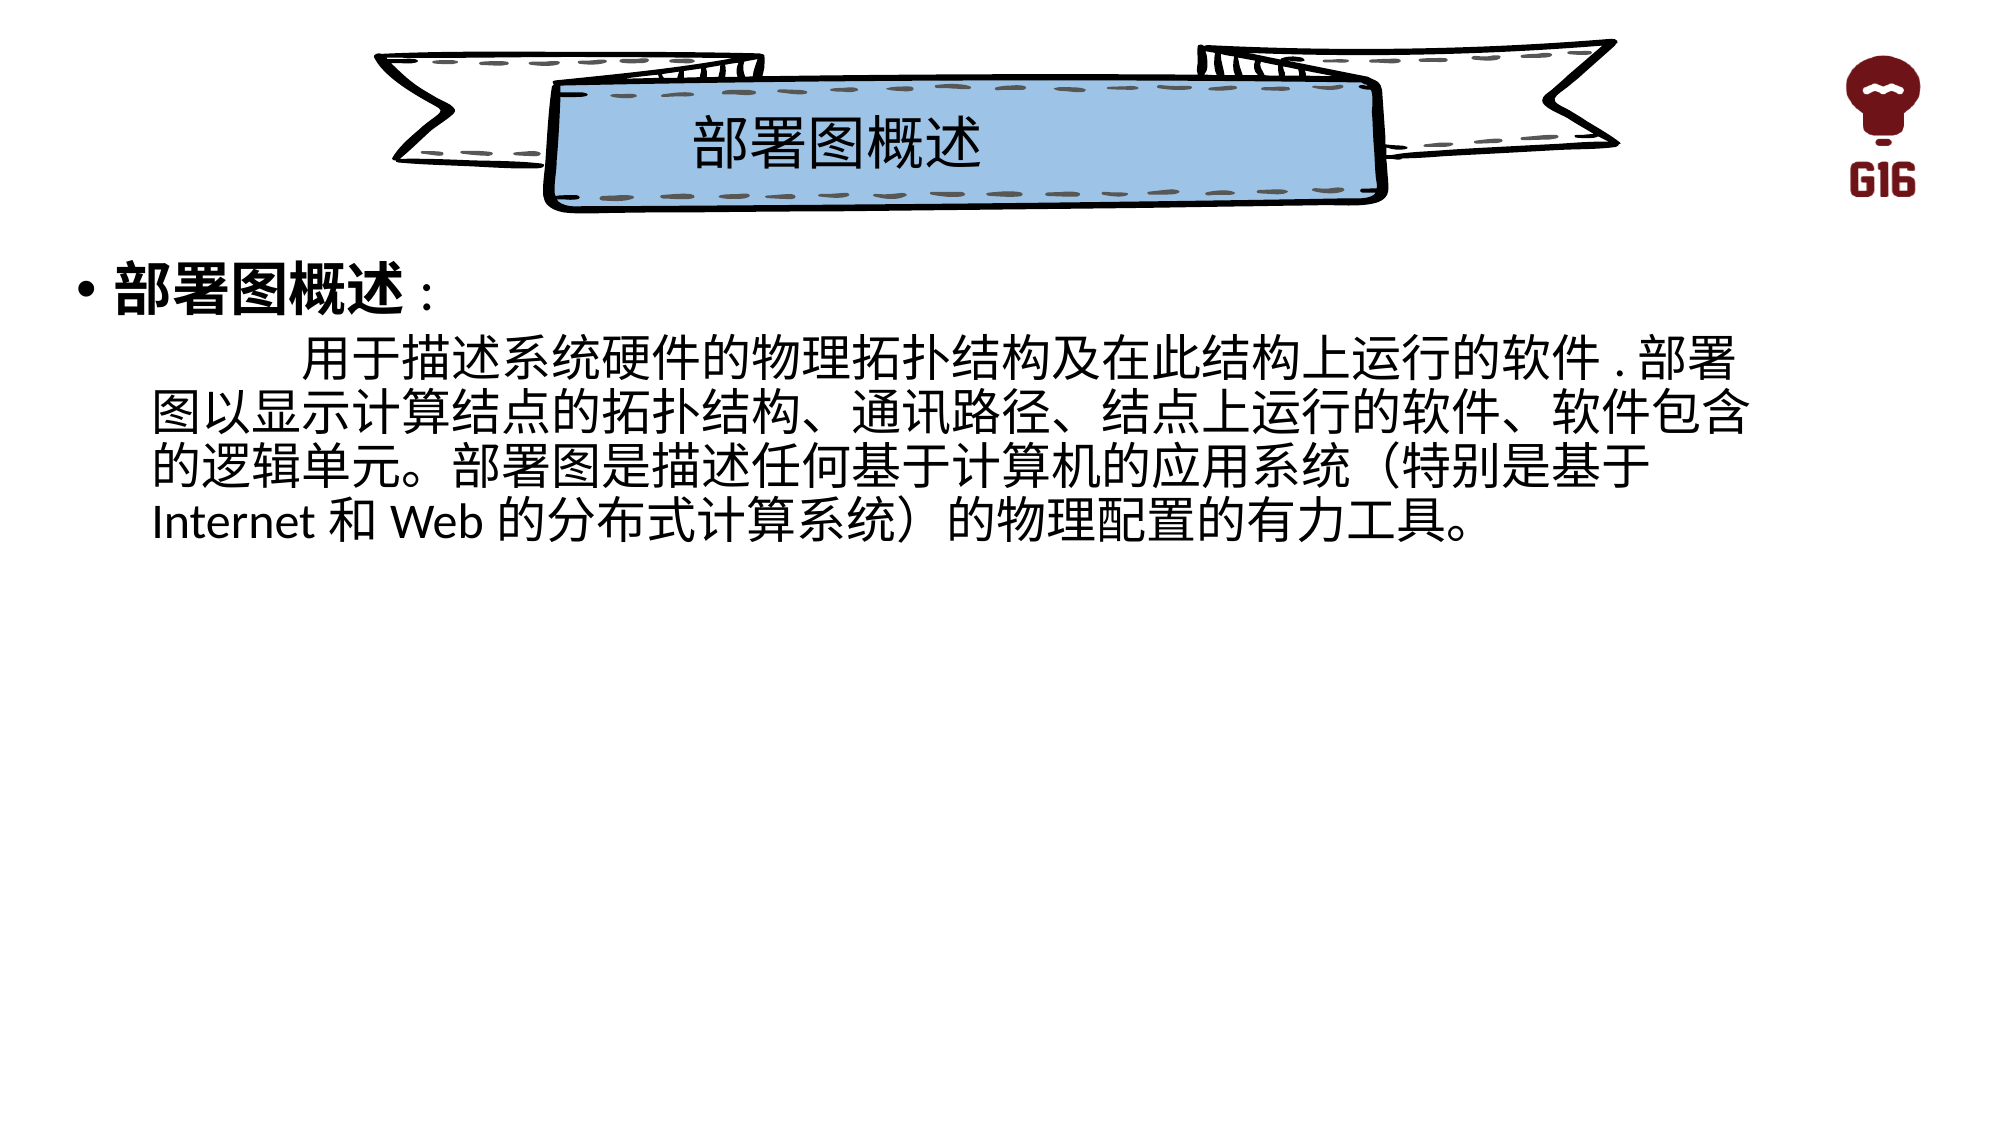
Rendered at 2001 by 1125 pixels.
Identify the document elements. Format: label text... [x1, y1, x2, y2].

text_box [372, 38, 1622, 215]
text_box 部署图概述: 用于描述系统硬件的物理拓扑结构及在此结构上运行的软件.部署图以显示计算结点的拓扑结构、通讯路径、结点上运行的软件、软件包含的逻辑单元。部署图是描述任何基于计算机的应用系统（特别是基于Internet和Web的分布式计算系统）的物理配置的有力工具。 [61, 252, 1769, 912]
picture [1766, 20, 2000, 221]
